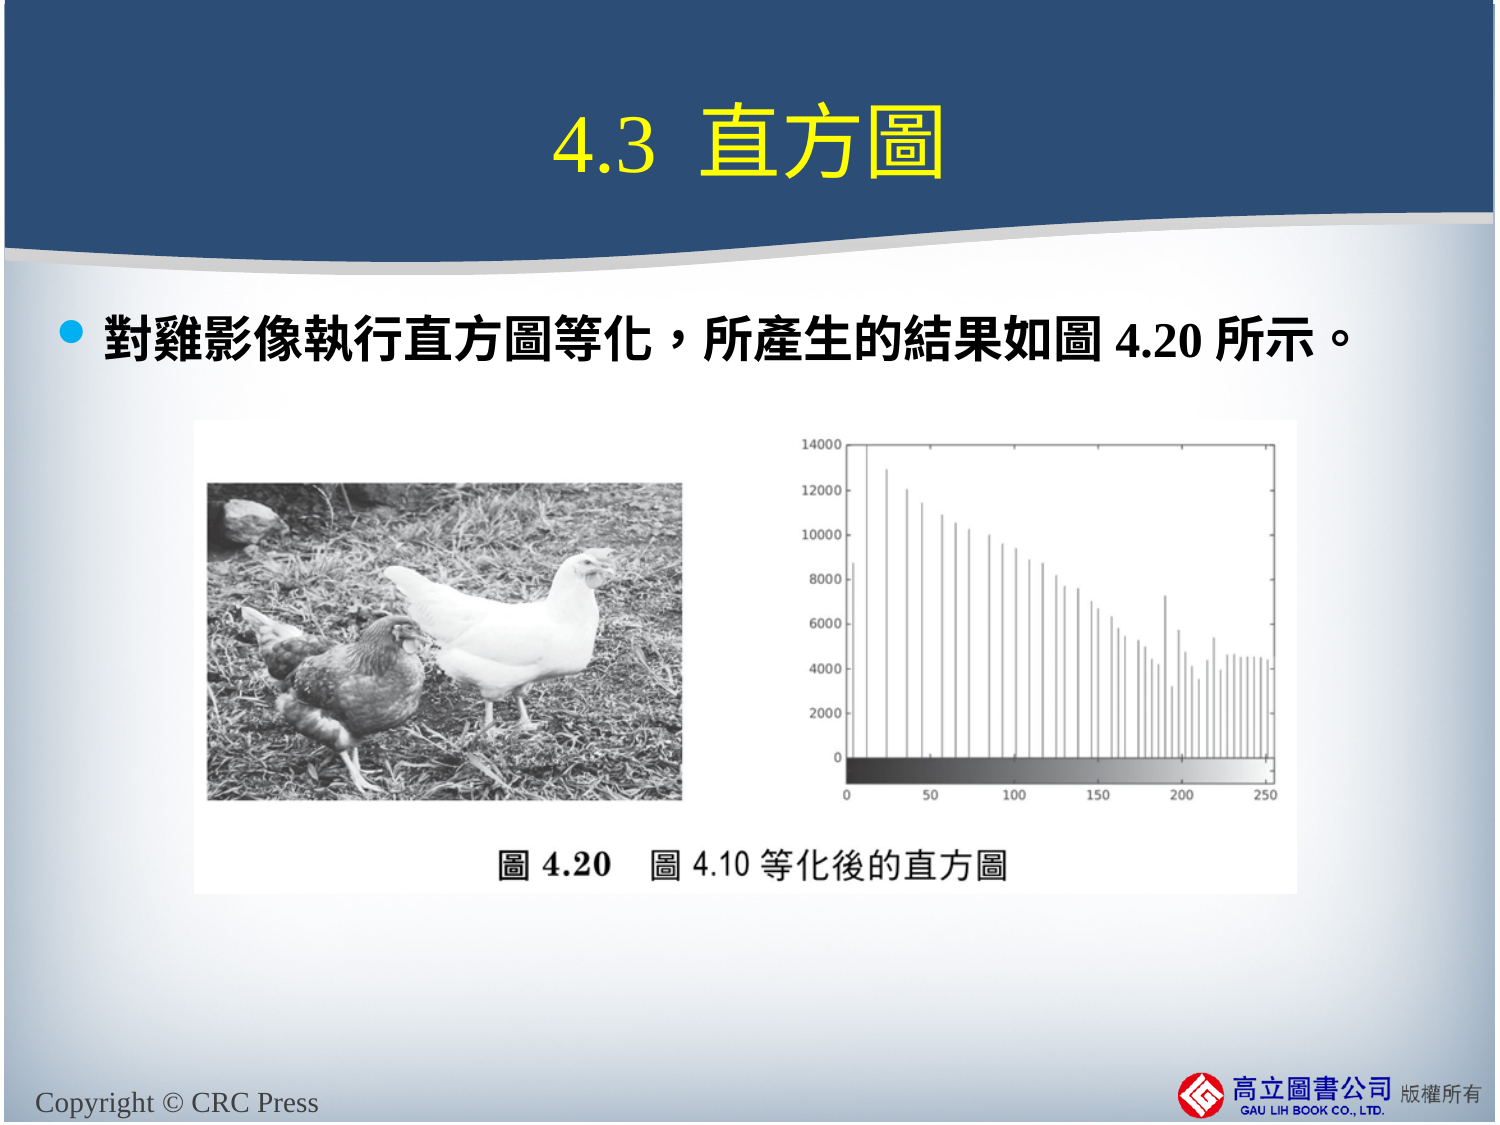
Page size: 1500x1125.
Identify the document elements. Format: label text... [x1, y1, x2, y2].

picture [0, 0, 1500, 1125]
title 4.3 直方圖 [75, 45, 1425, 233]
list 對雞影像執行直方圖等化，所產生的結果如圖4.20所示。 [41, 290, 1447, 1059]
